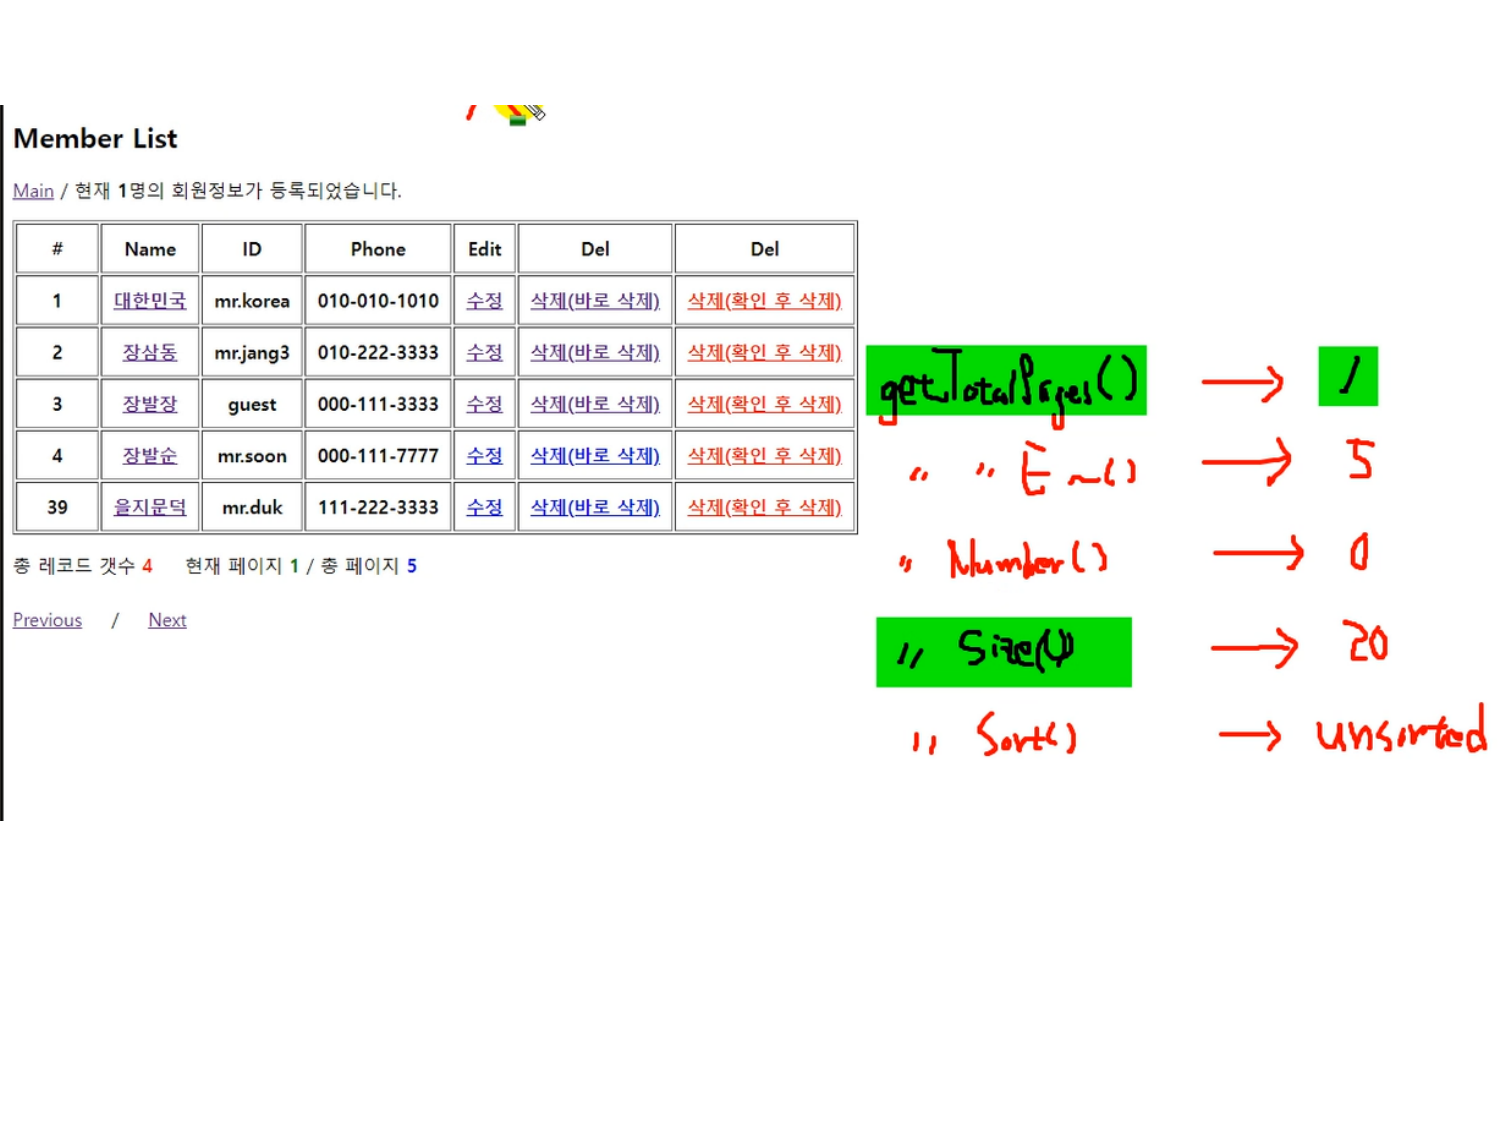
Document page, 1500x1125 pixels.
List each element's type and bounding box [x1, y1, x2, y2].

picture [0, 105, 1500, 821]
